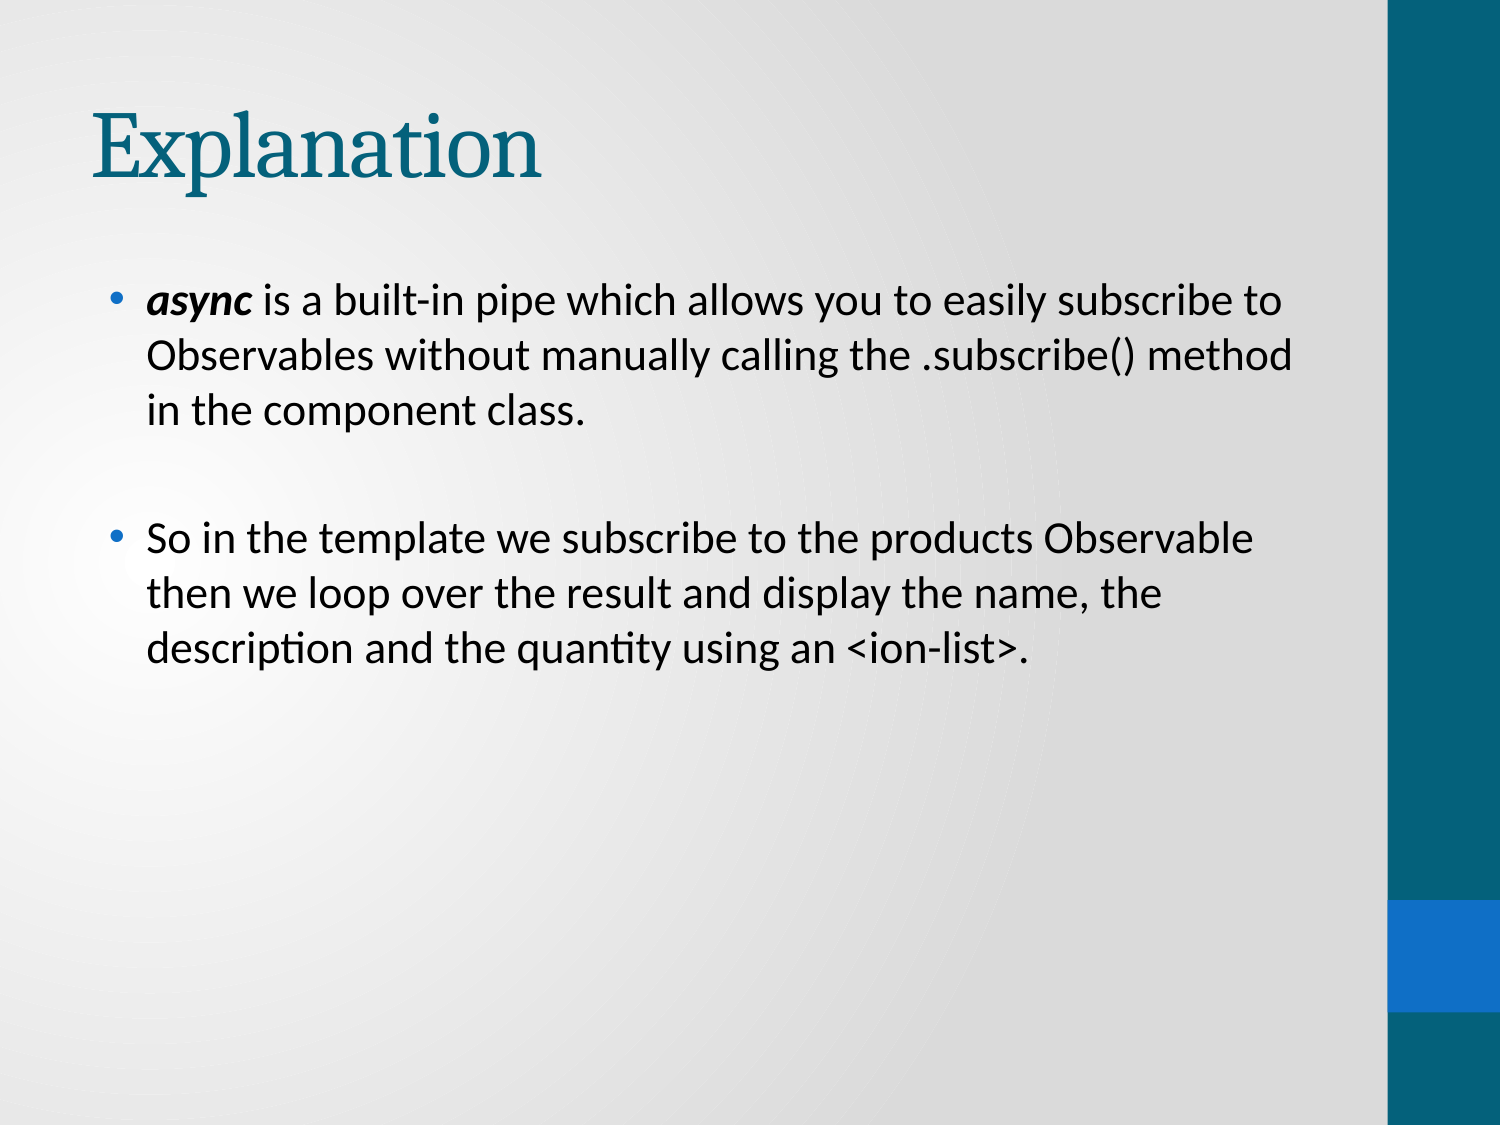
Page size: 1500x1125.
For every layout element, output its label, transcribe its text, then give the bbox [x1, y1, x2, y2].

title Explanation [75, 45, 1325, 233]
list async is a built-in pipe which allows you to easily subscribe to Observables without manually calling the .subscribe() method in the component class. So in the template we subscribe to the products Observable then we loop over the result and display the name, the description and the quantity using an <ion-list>. [75, 262, 1325, 1050]
